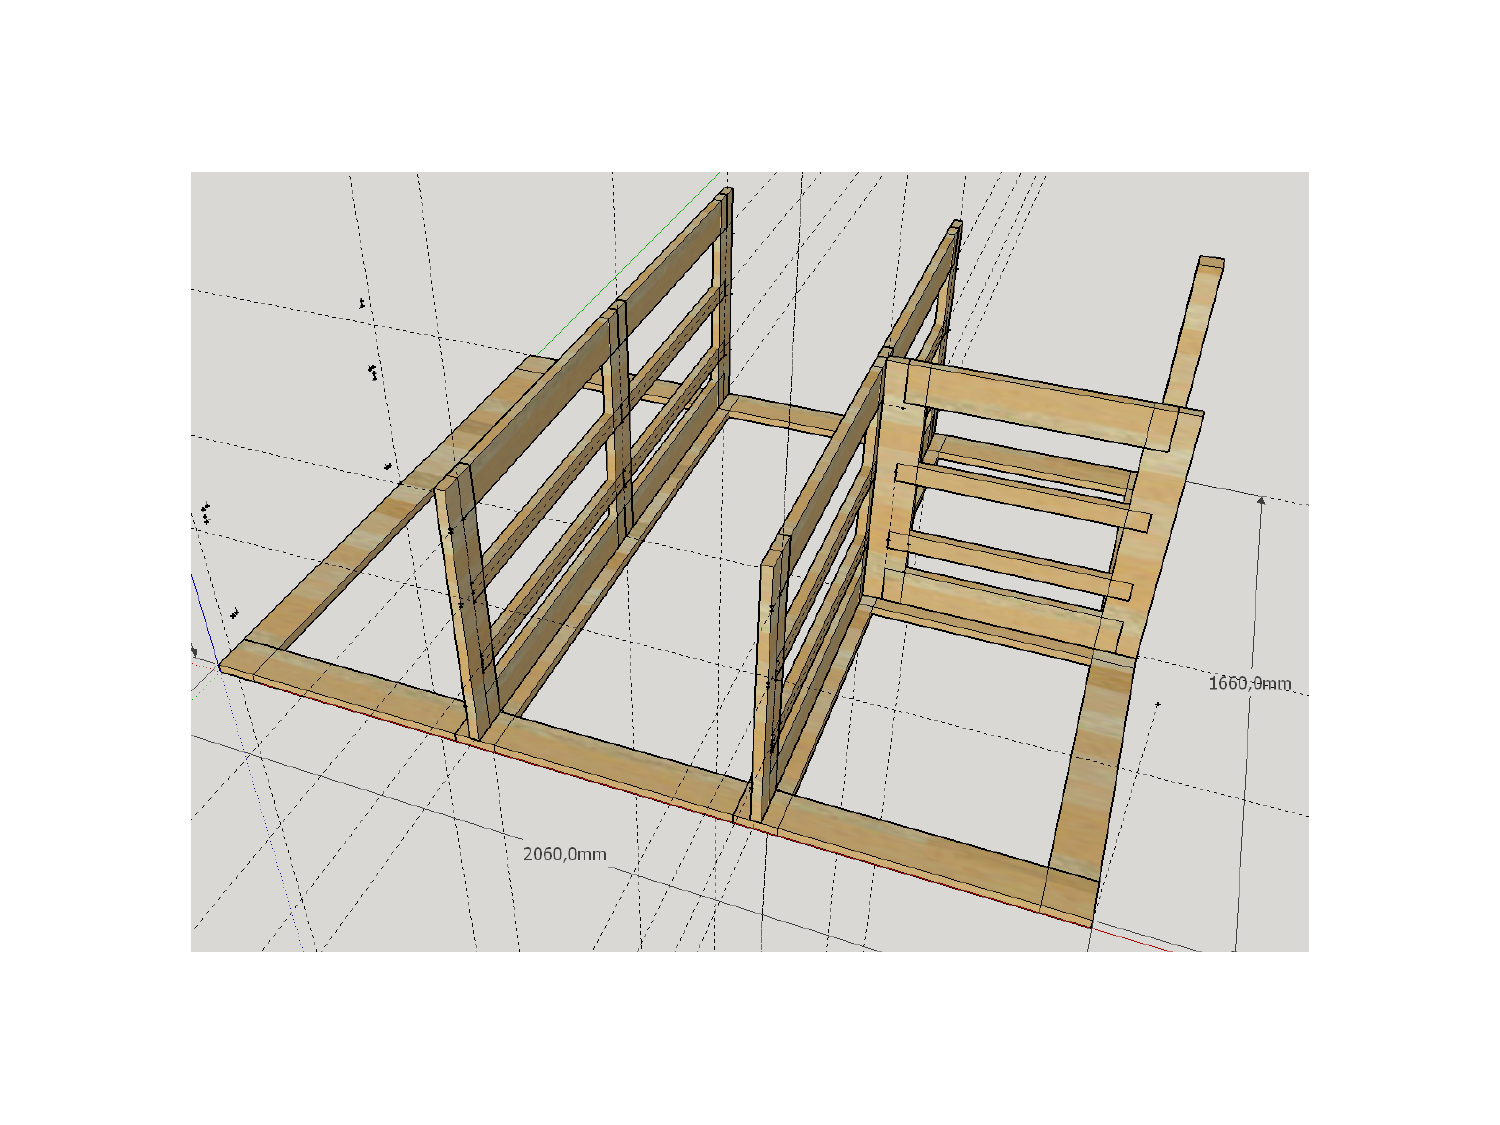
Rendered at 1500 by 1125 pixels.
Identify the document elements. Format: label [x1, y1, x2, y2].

picture [191, 172, 1309, 953]
